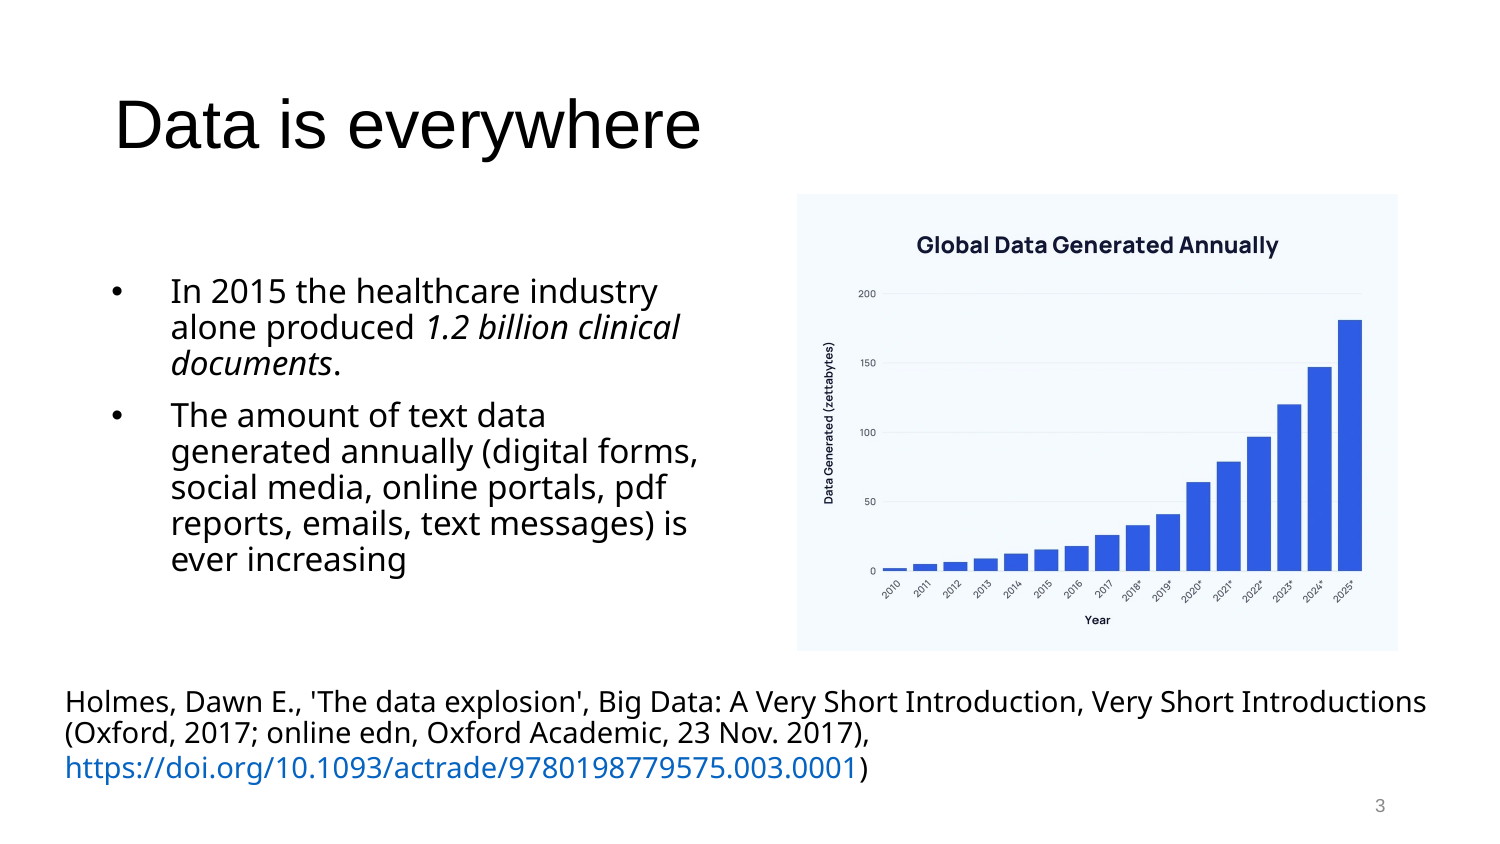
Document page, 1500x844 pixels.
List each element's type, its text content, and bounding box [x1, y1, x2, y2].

list Holmes, Dawn E., 'The data explosion', Big Data: A Very Short Introduction, Very Short Introductions (Oxford, 2017; online edn, Oxford Academic, 23 Nov. 2017), https://doi.org/10.1093/actrade/9780198779575.003.0001) [37, 675, 1500, 816]
title Data is everywhere [103, 44, 1397, 208]
picture [796, 194, 1398, 651]
list In 2015 the healthcare industry alone produced 1.2 billion clinical documents. The amount of text data generated annually (digital forms, social media, online portals, pdf reports, emails, text messages) is ever increasing [84, 263, 722, 675]
slide_number 3 [1059, 782, 1397, 827]
